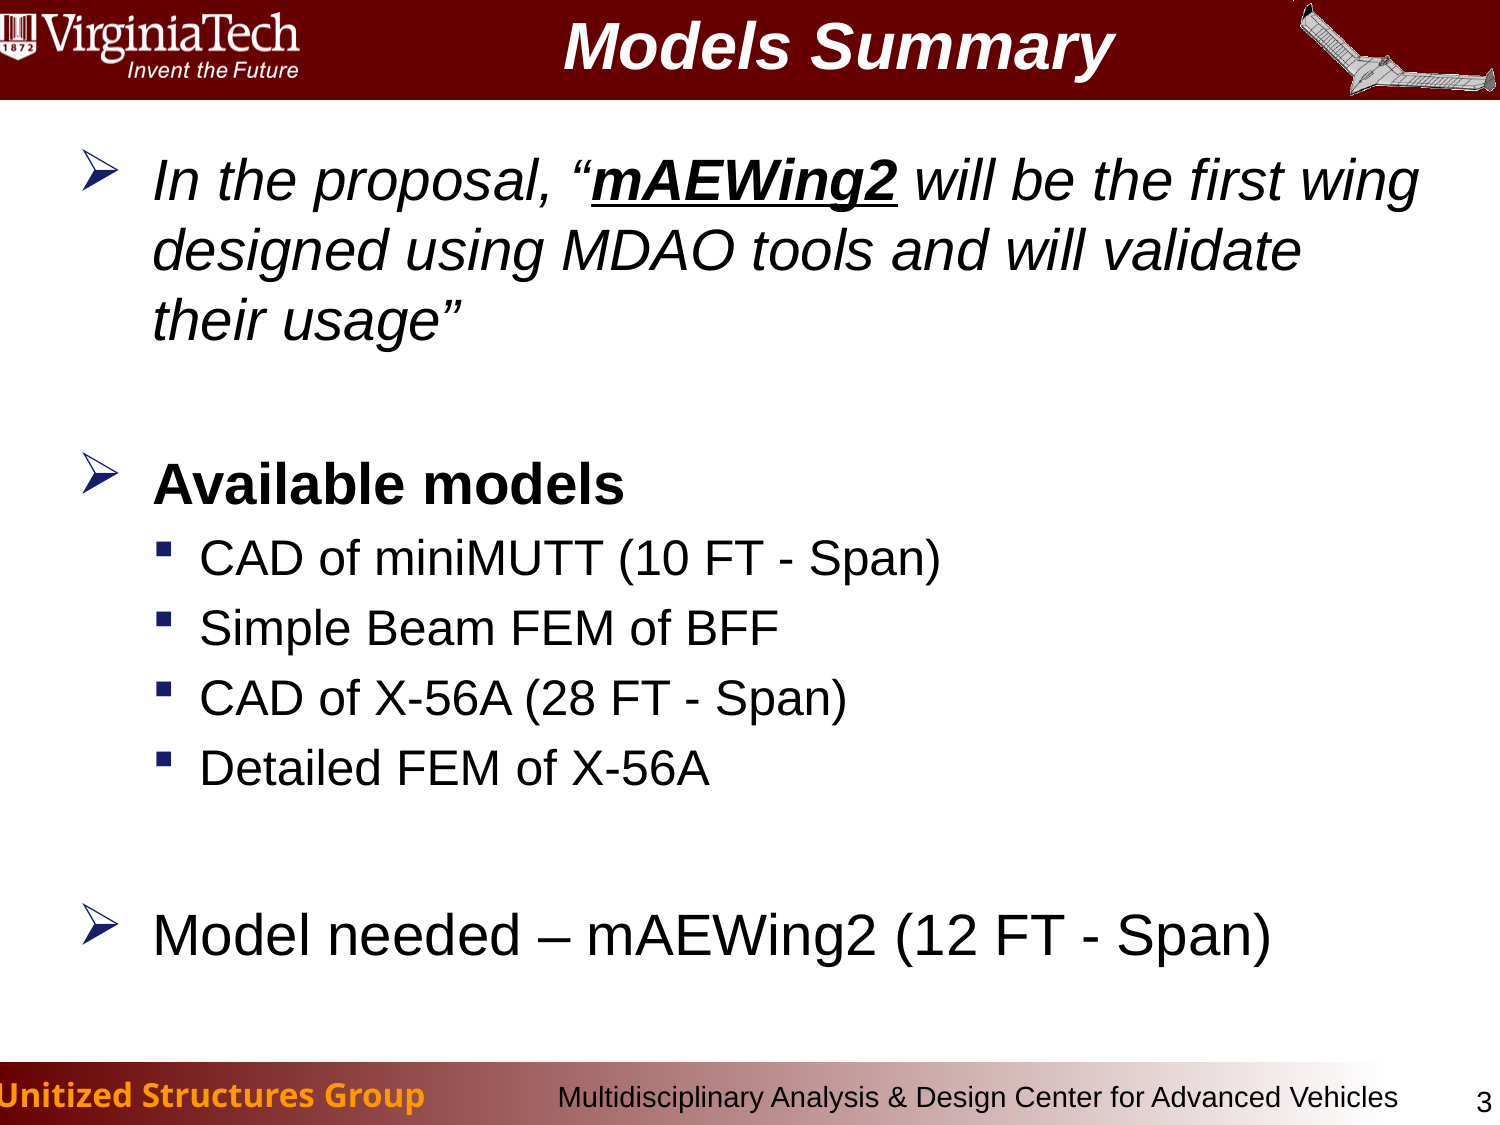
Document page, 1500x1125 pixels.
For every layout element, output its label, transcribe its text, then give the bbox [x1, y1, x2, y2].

picture [0, 12, 300, 78]
picture [1293, 0, 1497, 100]
list In the proposal, “mAEWing2 will be the first wing designed using MDAO tools and will validate their usage” Available models CAD of miniMUTT (10 FT - Span) Simple Beam FEM of BFF CAD of X-56A (28 FT - Span) Detailed FEM of X-56A Model needed – mAEWing2 (12 FT - Span) [61, 134, 1438, 938]
title Models Summary [338, 4, 1340, 92]
